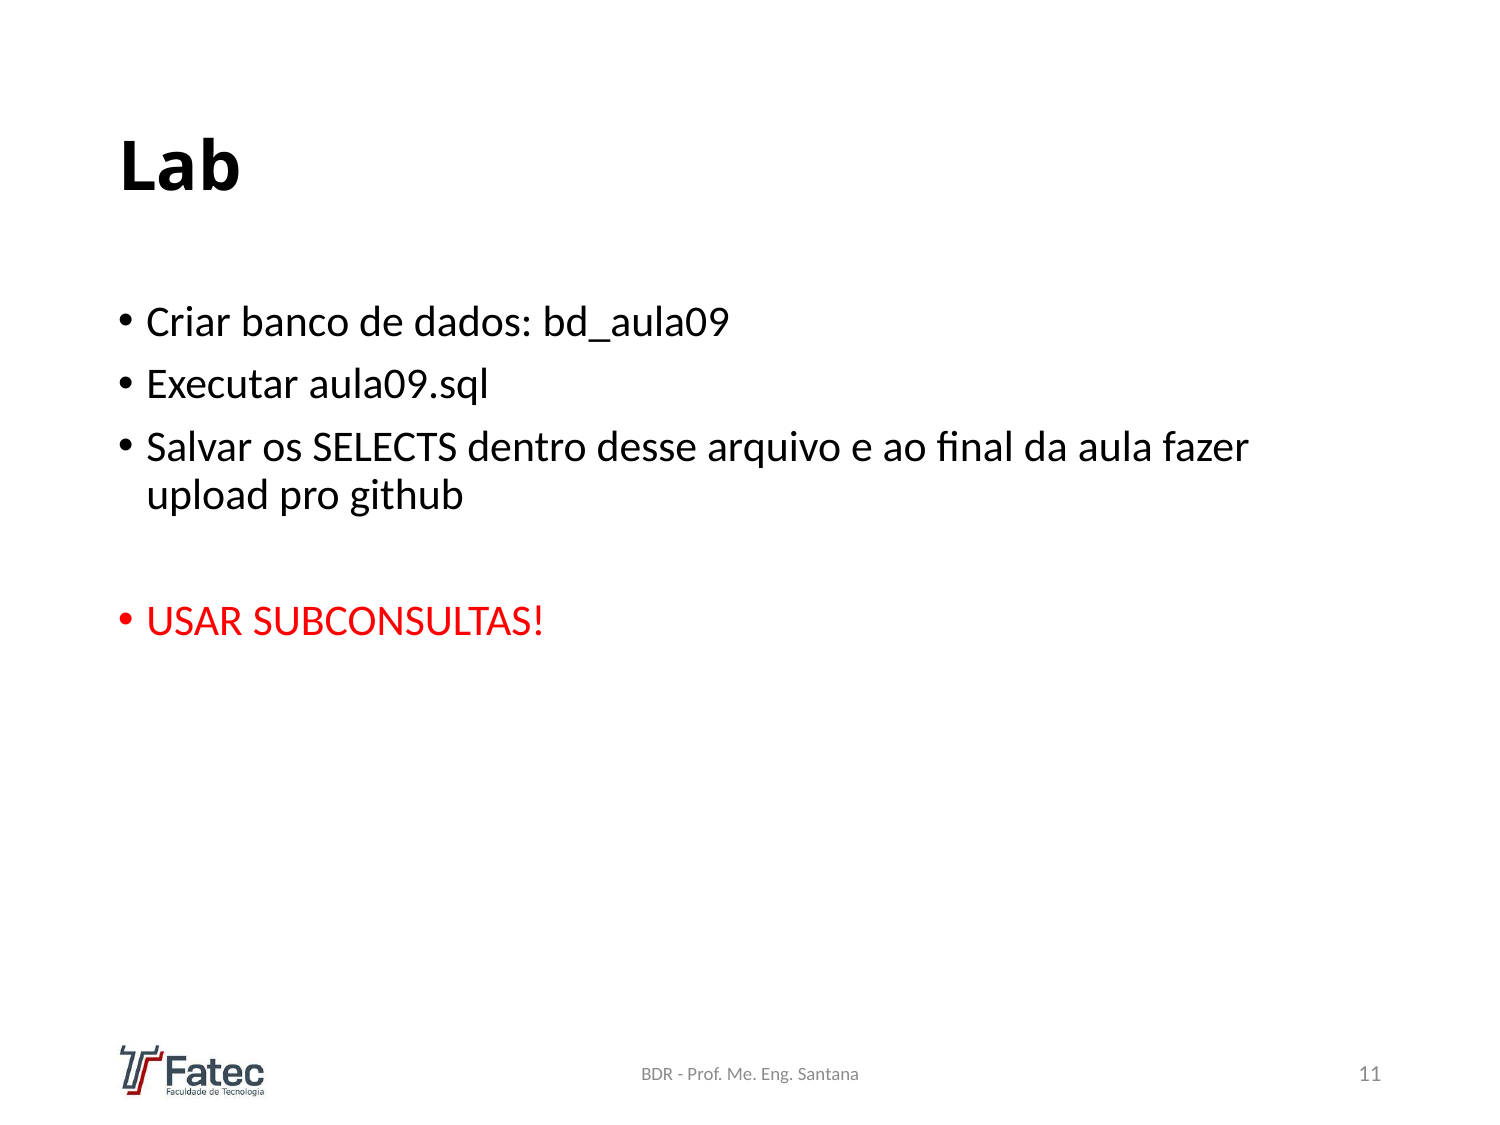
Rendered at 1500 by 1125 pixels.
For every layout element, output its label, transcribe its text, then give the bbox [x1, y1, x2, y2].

list Criar banco de dados: bd_aula09 Executar aula09.sql Salvar os SELECTS dentro desse arquivo e ao final da aula fazer upload pro github USAR SUBCONSULTAS! [103, 290, 1397, 1005]
footer BDR - Prof. Me. Eng. Santana [496, 1042, 1004, 1103]
slide_number 11 [1059, 1042, 1397, 1103]
title Lab [103, 59, 1397, 278]
picture [103, 1021, 283, 1123]
